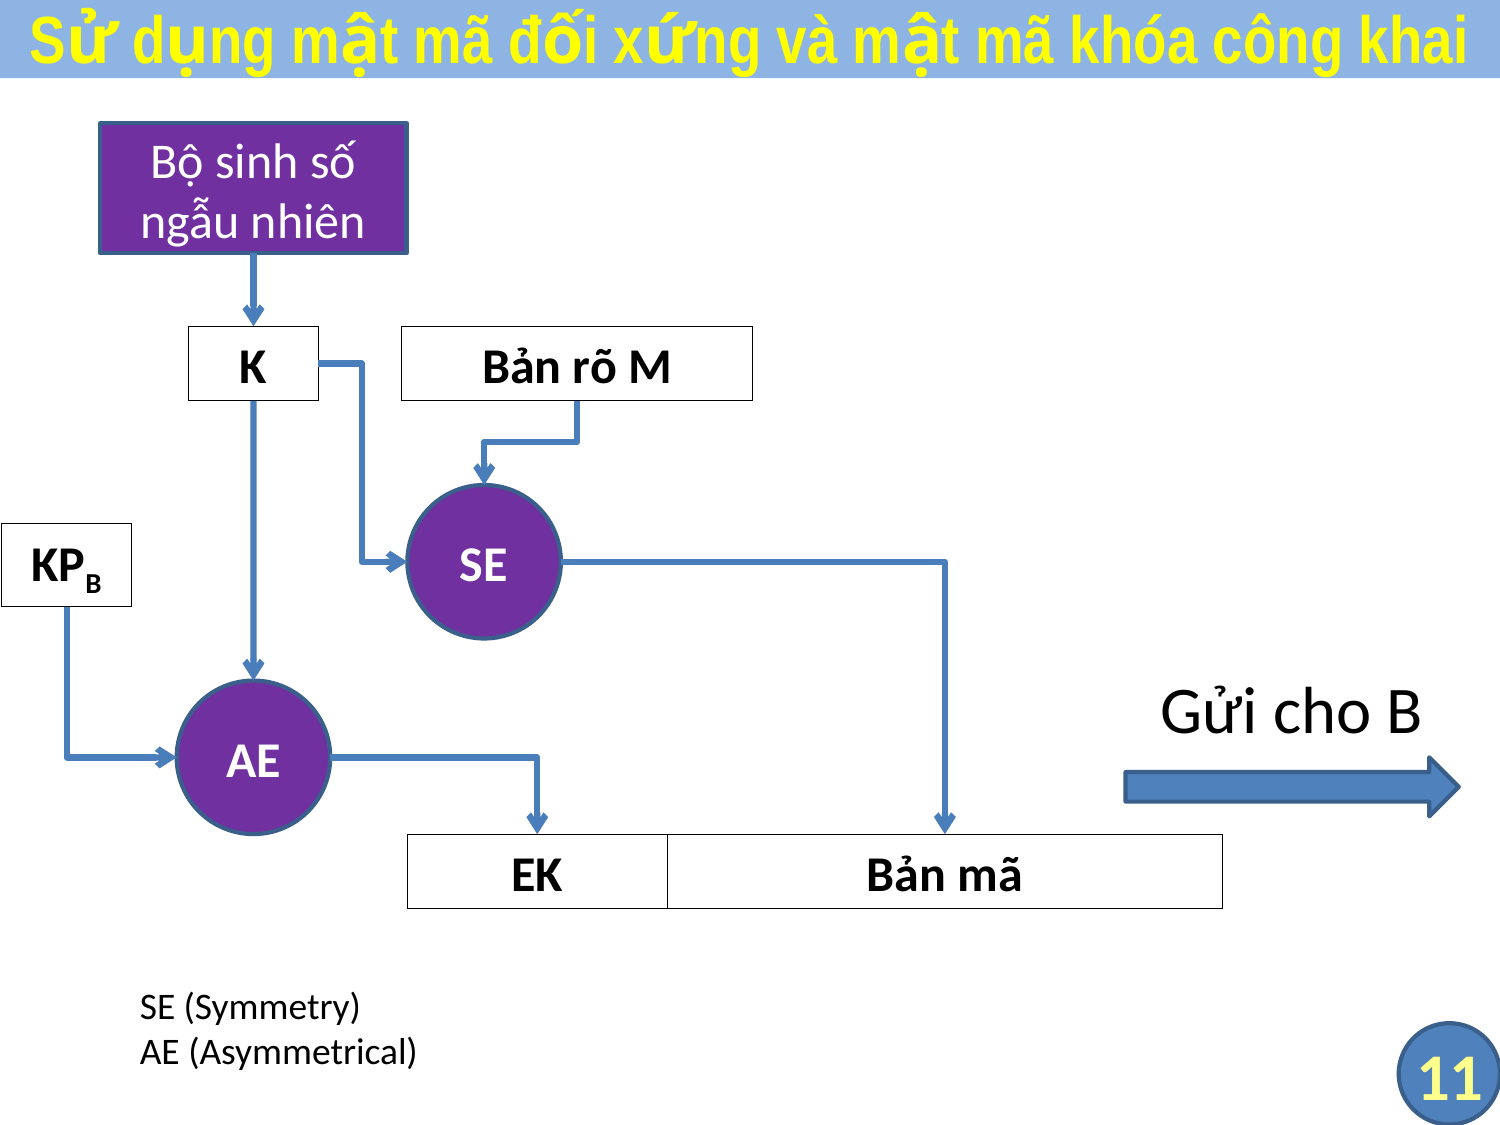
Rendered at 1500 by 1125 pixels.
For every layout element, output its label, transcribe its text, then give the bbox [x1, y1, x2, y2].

text_box Bản rõ M [401, 326, 753, 401]
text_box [560, 561, 946, 835]
text_box Bản mã [667, 834, 1223, 909]
title Sử dụng mật mã đối xứng và mật mã khóa công khai [0, 0, 1500, 79]
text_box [488, 396, 573, 491]
text_box [1123, 755, 1461, 819]
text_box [42, 623, 201, 734]
text_box KPB [1, 523, 132, 607]
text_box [318, 363, 408, 562]
text_box SE (Symmetry) AE (Asymmetrical) [124, 974, 875, 1080]
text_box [330, 757, 538, 835]
text_box Gửi cho B [1146, 659, 1439, 755]
text_box K [188, 326, 319, 401]
text_box EK [407, 834, 667, 909]
slide_number 11 [1399, 1023, 1500, 1125]
text_box SE [405, 482, 563, 641]
text_box AE [174, 678, 333, 837]
text_box Bộ sinh số ngẫu nhiên [98, 121, 409, 255]
